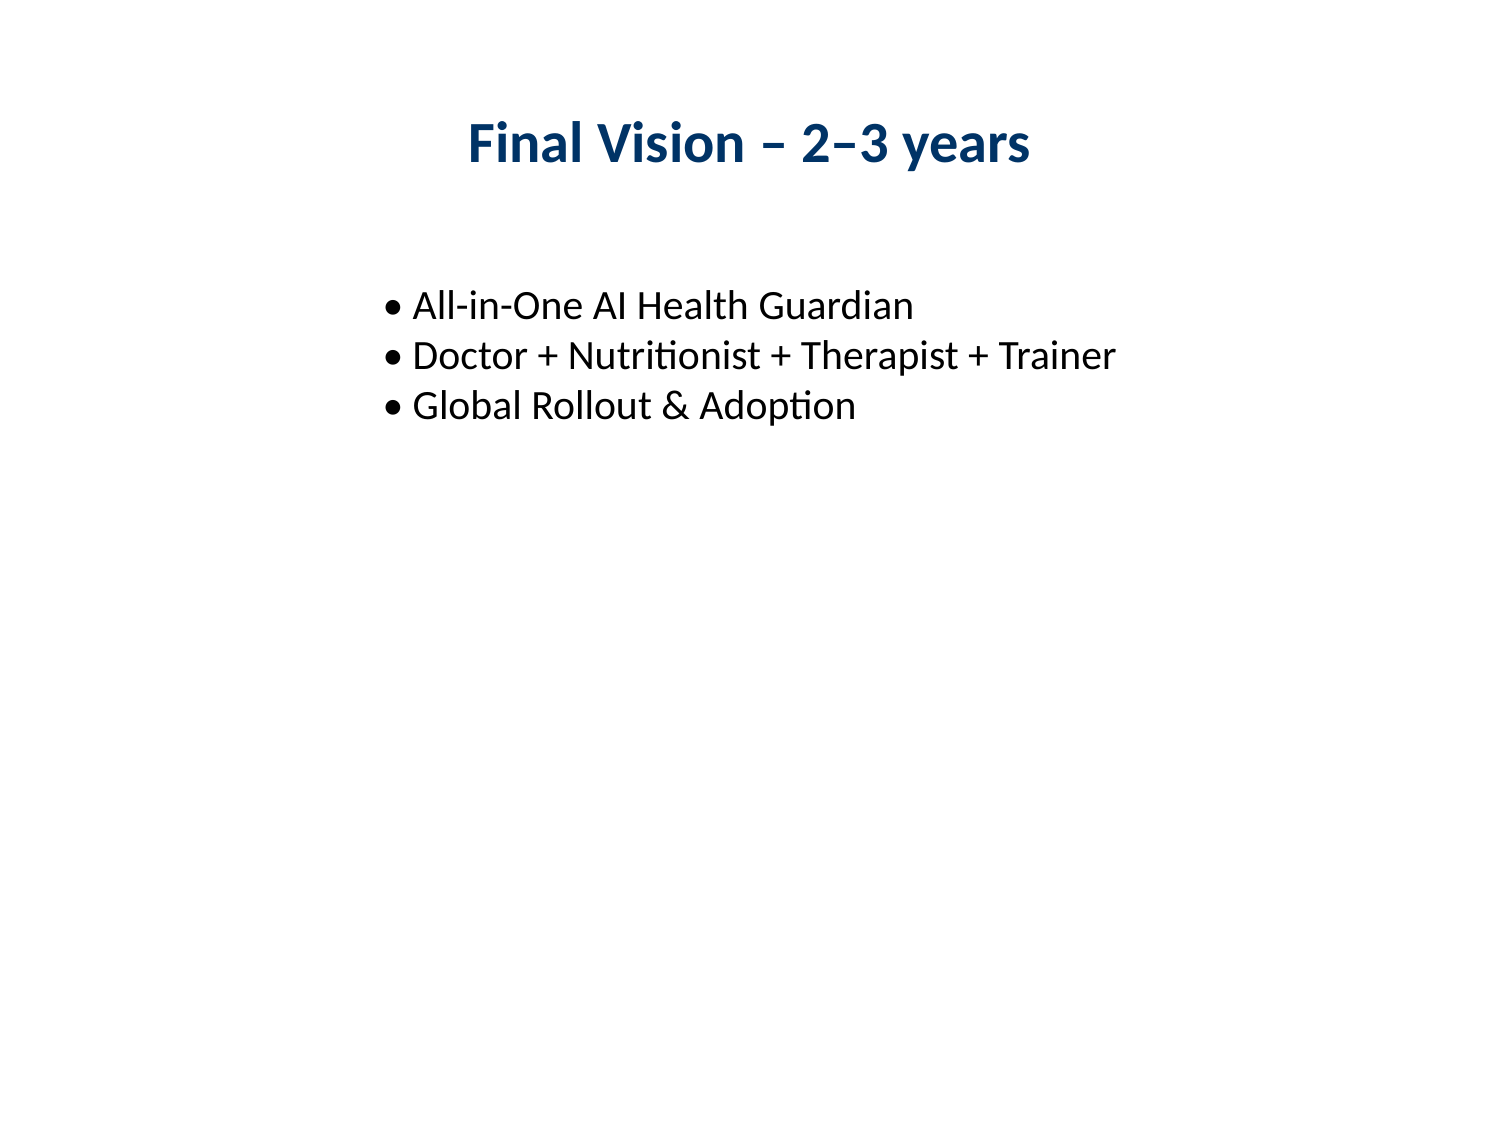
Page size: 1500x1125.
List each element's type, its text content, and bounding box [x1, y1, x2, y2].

title Final Vision – 2–3 years [75, 45, 1425, 233]
text_box • All-in-One AI Health Guardian • Doctor + Nutritionist + Therapist + Trainer • Global Rollout & Adoption [367, 224, 1133, 435]
